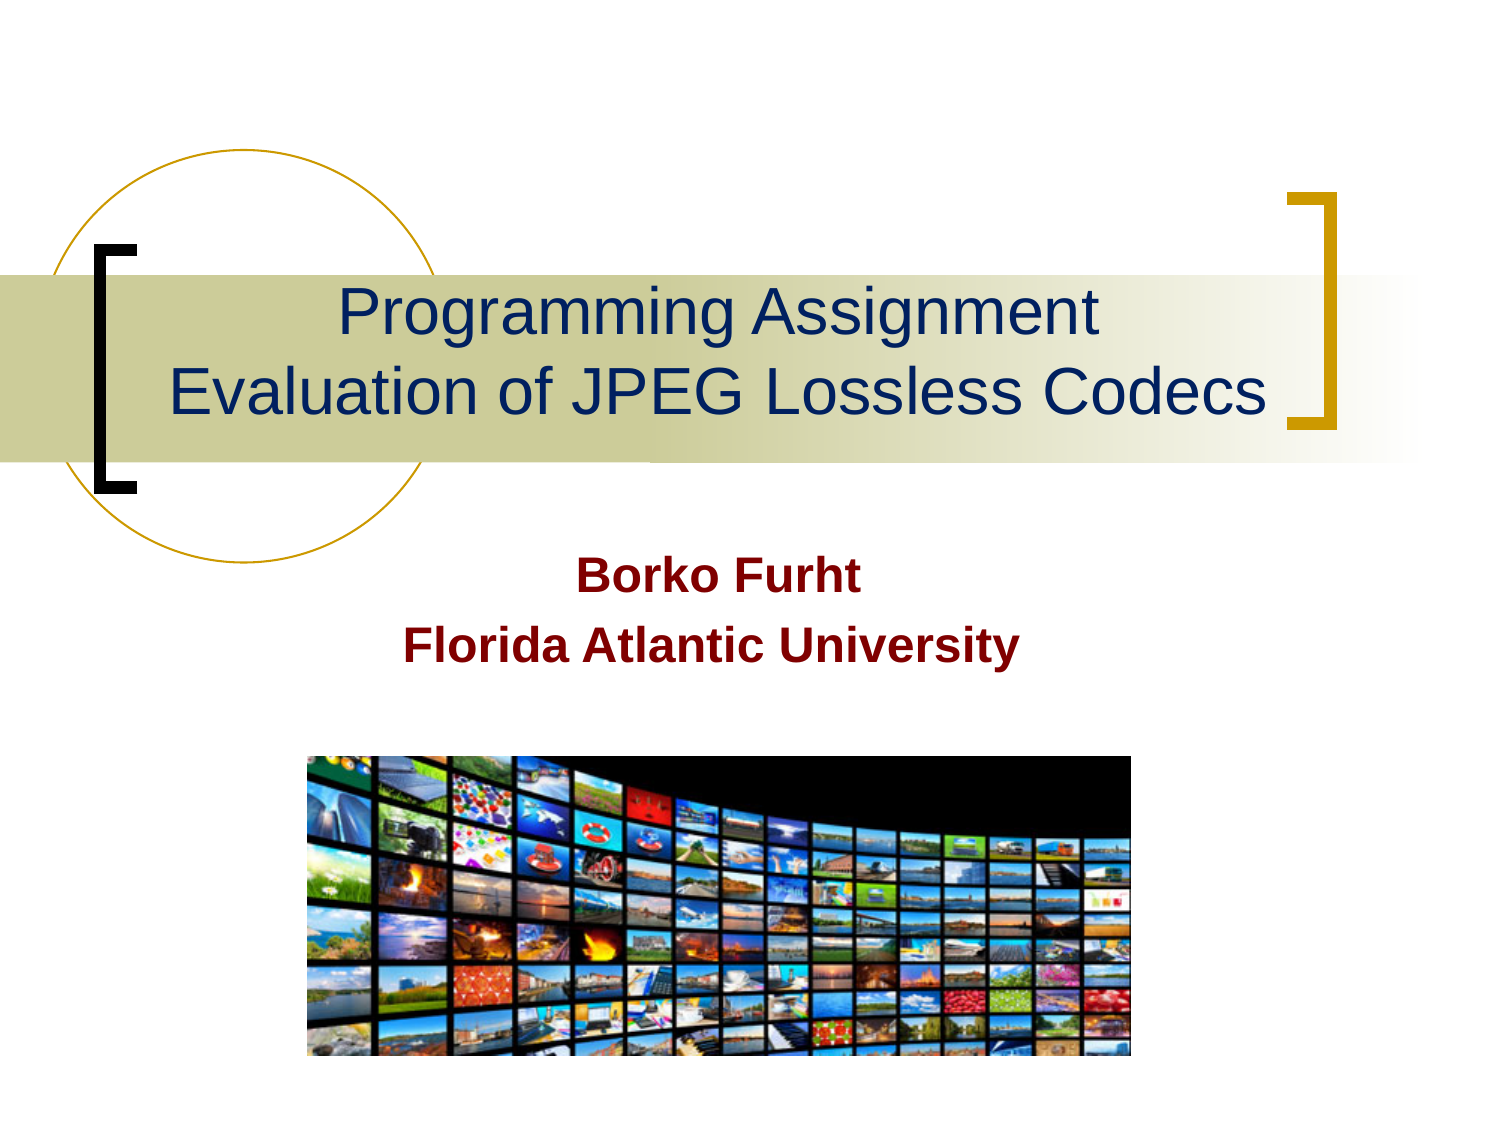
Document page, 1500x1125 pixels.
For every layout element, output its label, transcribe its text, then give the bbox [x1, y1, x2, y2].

picture [306, 756, 1131, 1057]
title Programming Assignment Evaluation of JPEG Lossless Codecs [112, 160, 1325, 475]
subtitle Borko Furht Florida Atlantic University [364, 534, 1074, 698]
